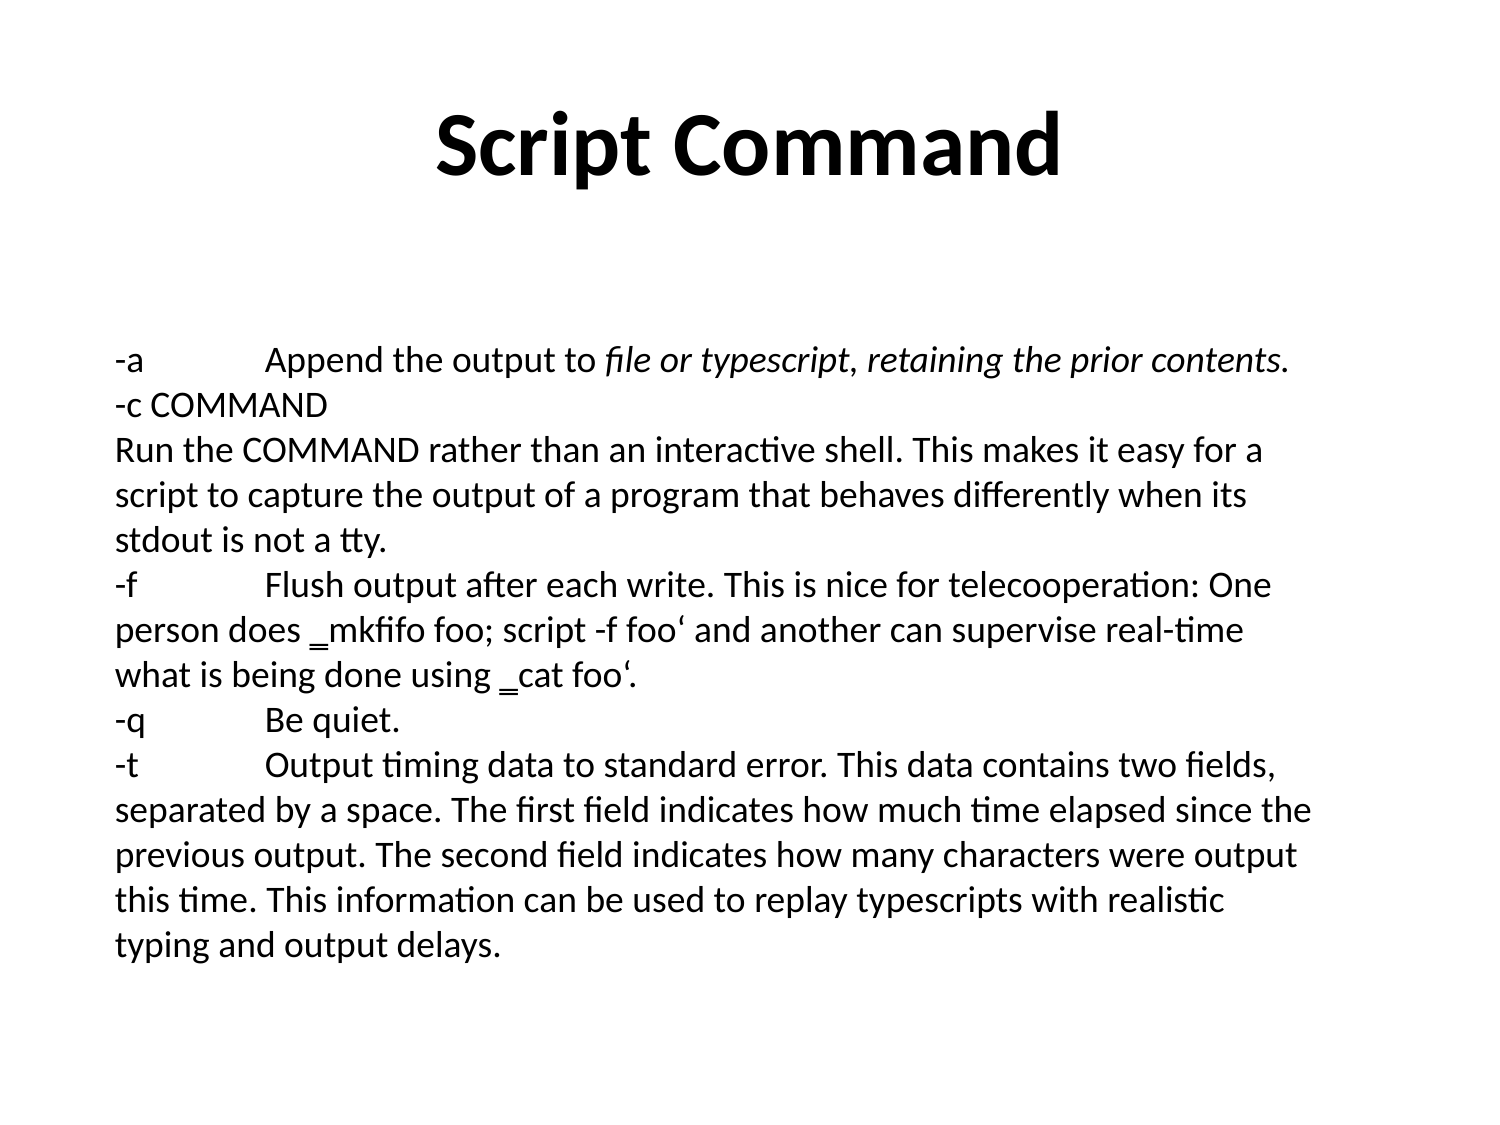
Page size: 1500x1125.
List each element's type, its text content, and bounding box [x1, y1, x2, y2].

text_box -a Append the output to file or typescript, retaining the prior contents. -c COMMAND Run the COMMAND rather than an interactive shell. This makes it easy for a script to capture the output of a program that behaves differently when its stdout is not a tty. -f Flush output after each write. This is nice for telecooperation: One person does ‗mkfifo foo; script -f foo‘ and another can supervise real-time what is being done using ‗cat foo‘. -q Be quiet. -t Output timing data to standard error. This data contains two fields, separated by a space. The first field indicates how much time elapsed since the previous output. The second field indicates how many characters were output this time. This information can be used to replay typescripts with realistic typing and output delays. [99, 282, 1338, 972]
title Script Command [75, 45, 1425, 233]
